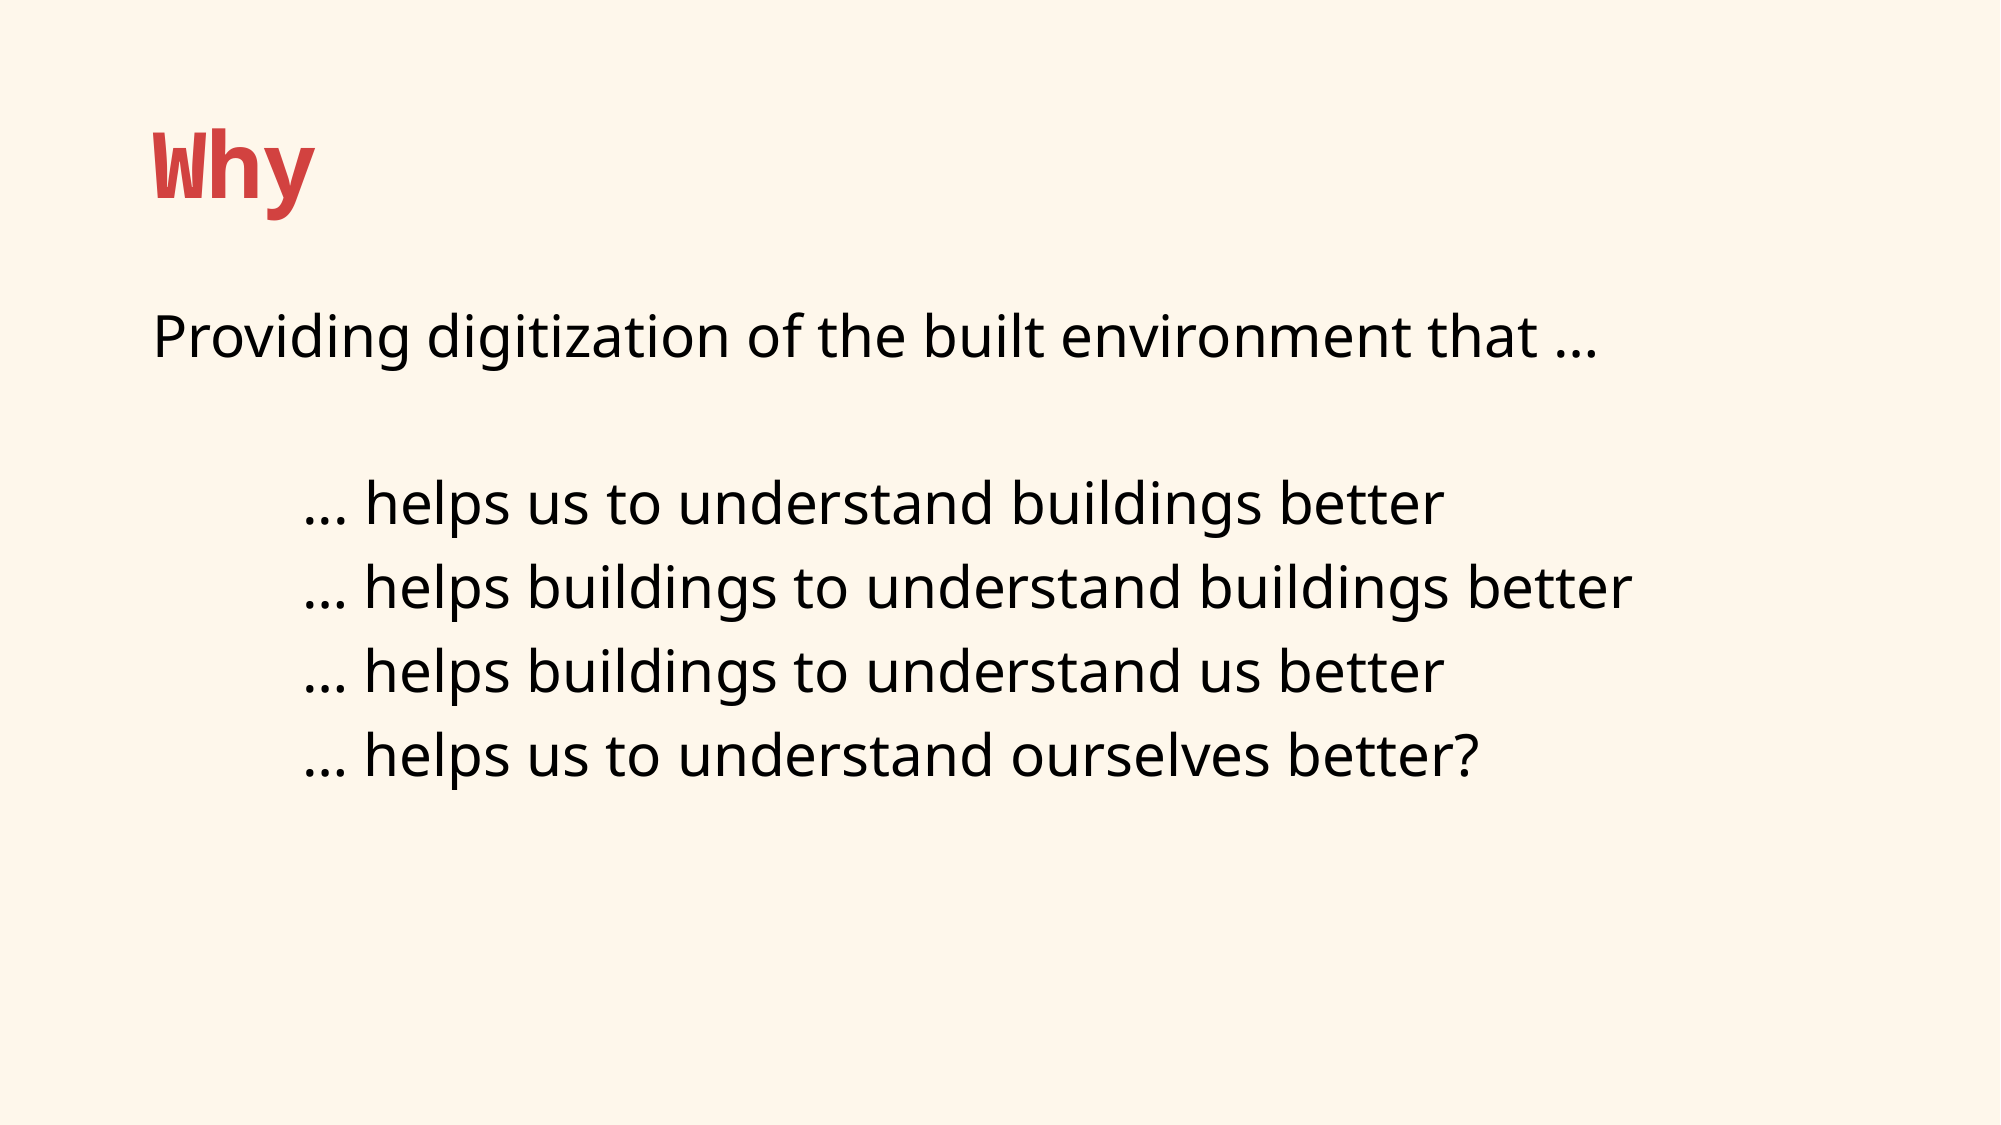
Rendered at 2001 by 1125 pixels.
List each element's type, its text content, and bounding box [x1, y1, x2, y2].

list Providing digitization of the built environment that … ... helps us to understand buildings better … helps buildings to understand buildings better … helps buildings to understand us better … helps us to understand ourselves better? [137, 299, 1863, 1014]
title Why [137, 59, 1863, 278]
